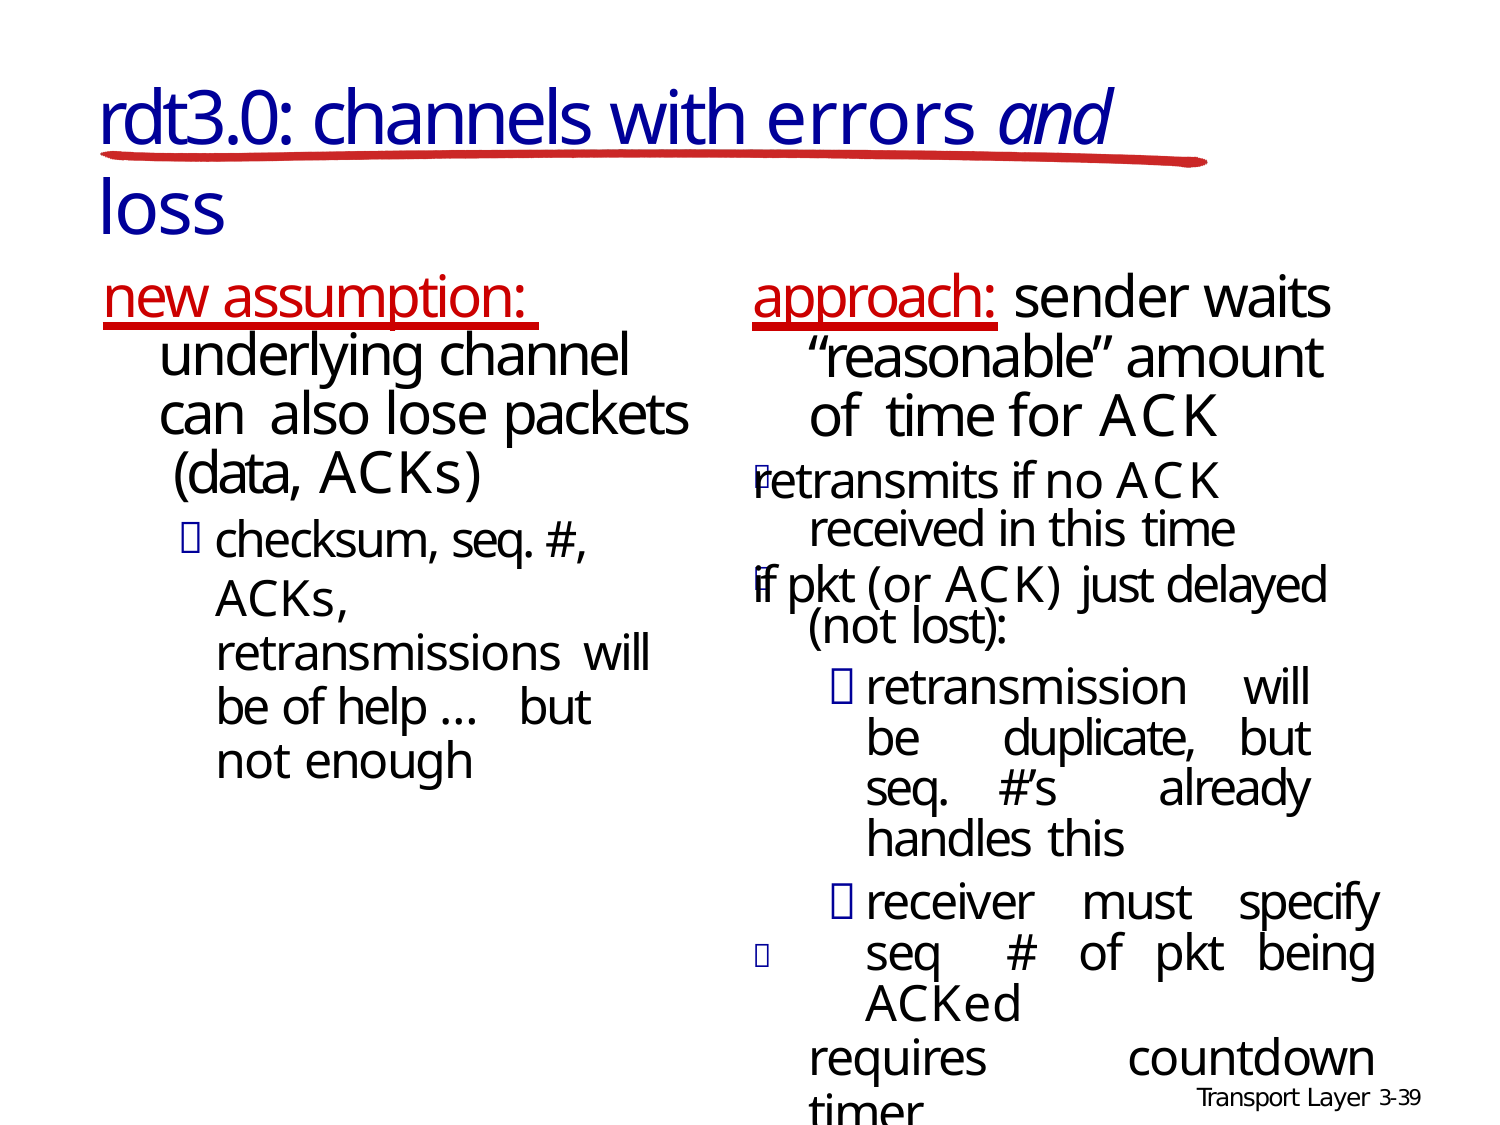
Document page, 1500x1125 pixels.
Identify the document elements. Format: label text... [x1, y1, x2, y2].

title rdt3.0: channels with errors and loss [95, 67, 1213, 144]
text_box approach: sender waits “reasonable” amount of time for ACK retransmits if no ACK received in this time if pkt (or ACK) just delayed (not lost): retransmission will be duplicate, but seq. #’s already handles this receiver must specify seq # of pkt being ACKed requires countdown timer [748, 257, 1386, 1125]
slide_number Transport Layer 3-39 [1194, 1063, 1437, 1125]
text_box [95, 144, 1221, 173]
text_box new assumption: underlying channel can also lose packets (data, ACKs)  checksum, seq. #, ACKs, retransmissions will be of help … but not enough [96, 257, 700, 789]
title rdt3.0: channels with errors and loss [95, 173, 1213, 258]
